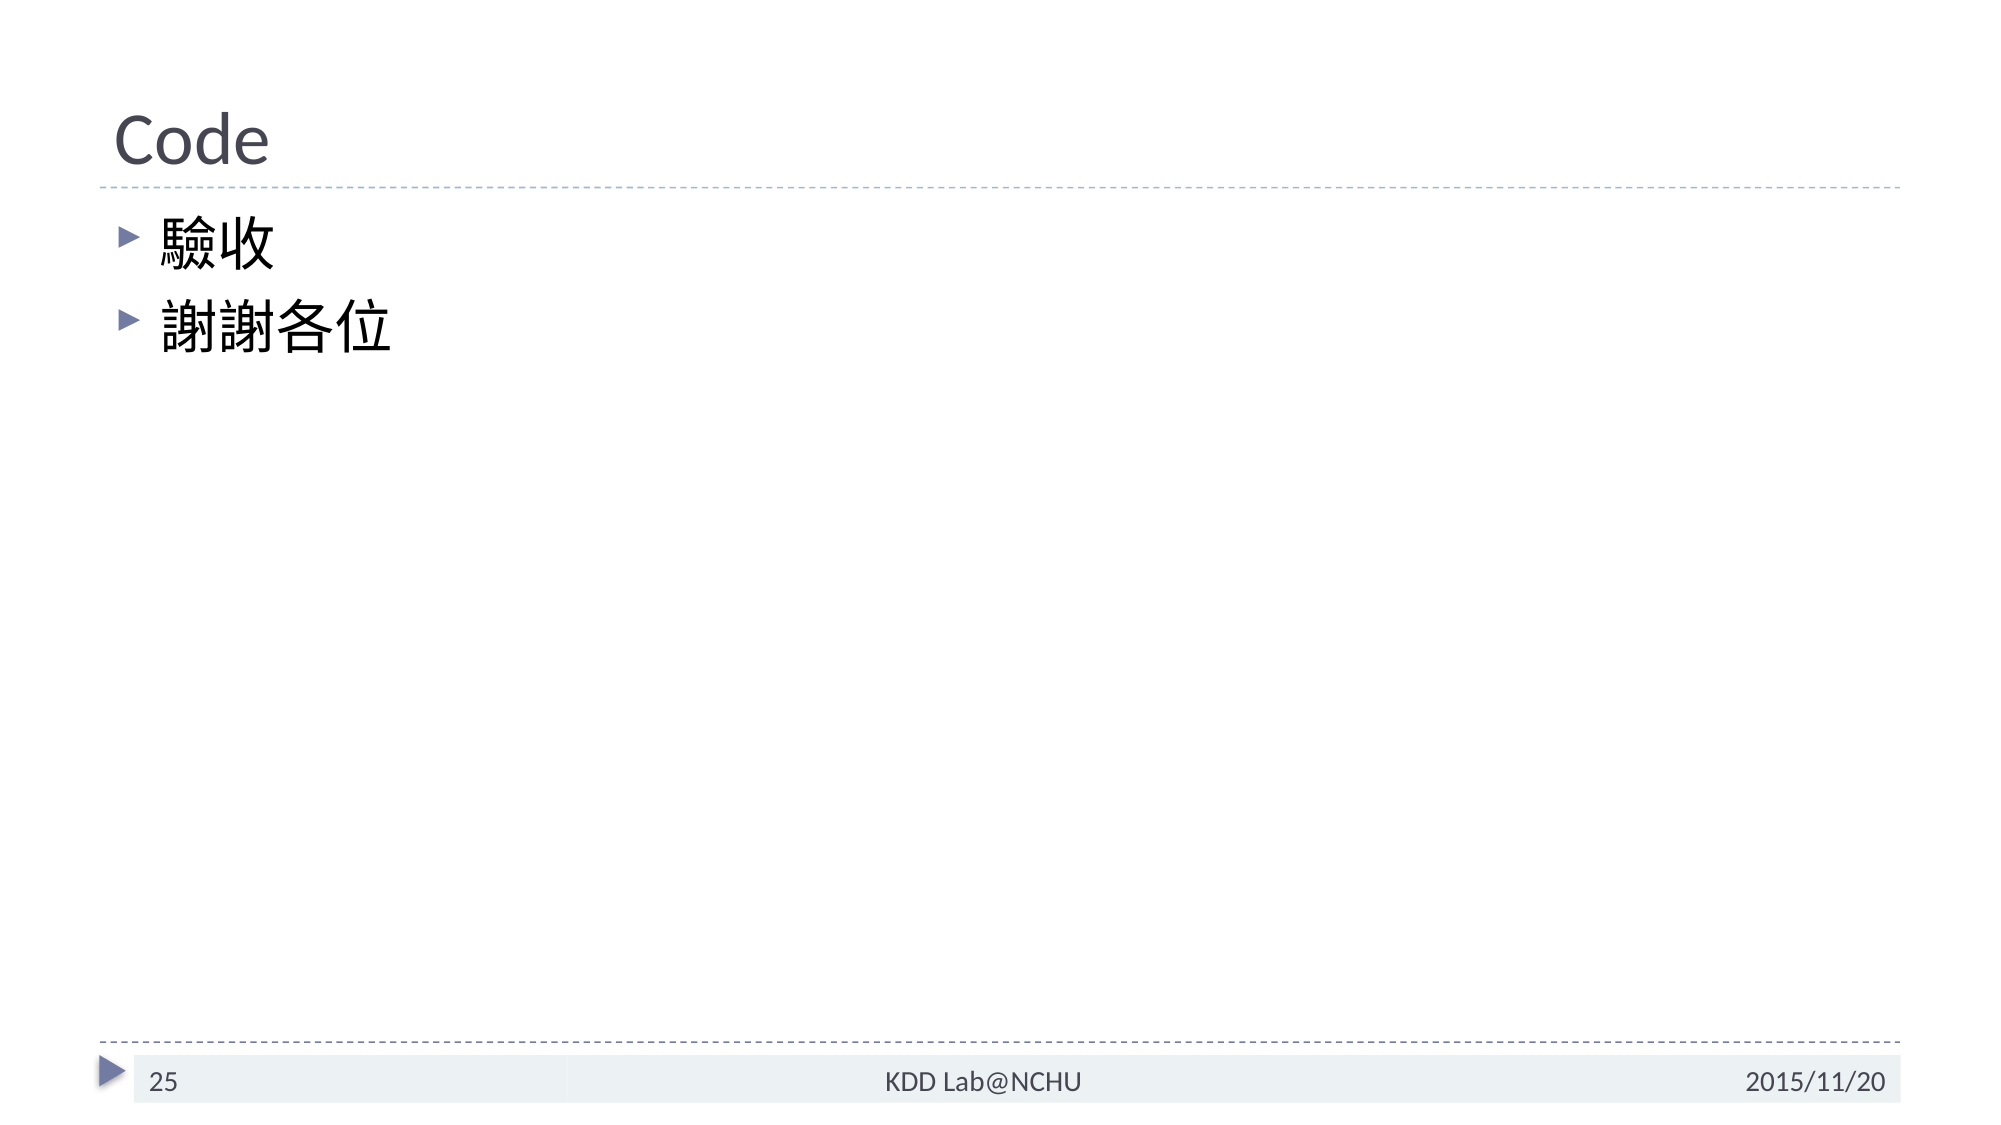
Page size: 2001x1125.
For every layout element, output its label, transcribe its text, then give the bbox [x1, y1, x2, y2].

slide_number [1401, 1055, 1901, 1103]
slide_number 25 [133, 1055, 568, 1103]
footer KDD Lab@NCHU [568, 1055, 1401, 1103]
list 驗收 謝謝各位 [99, 200, 1900, 1010]
title Code [99, 24, 1900, 188]
